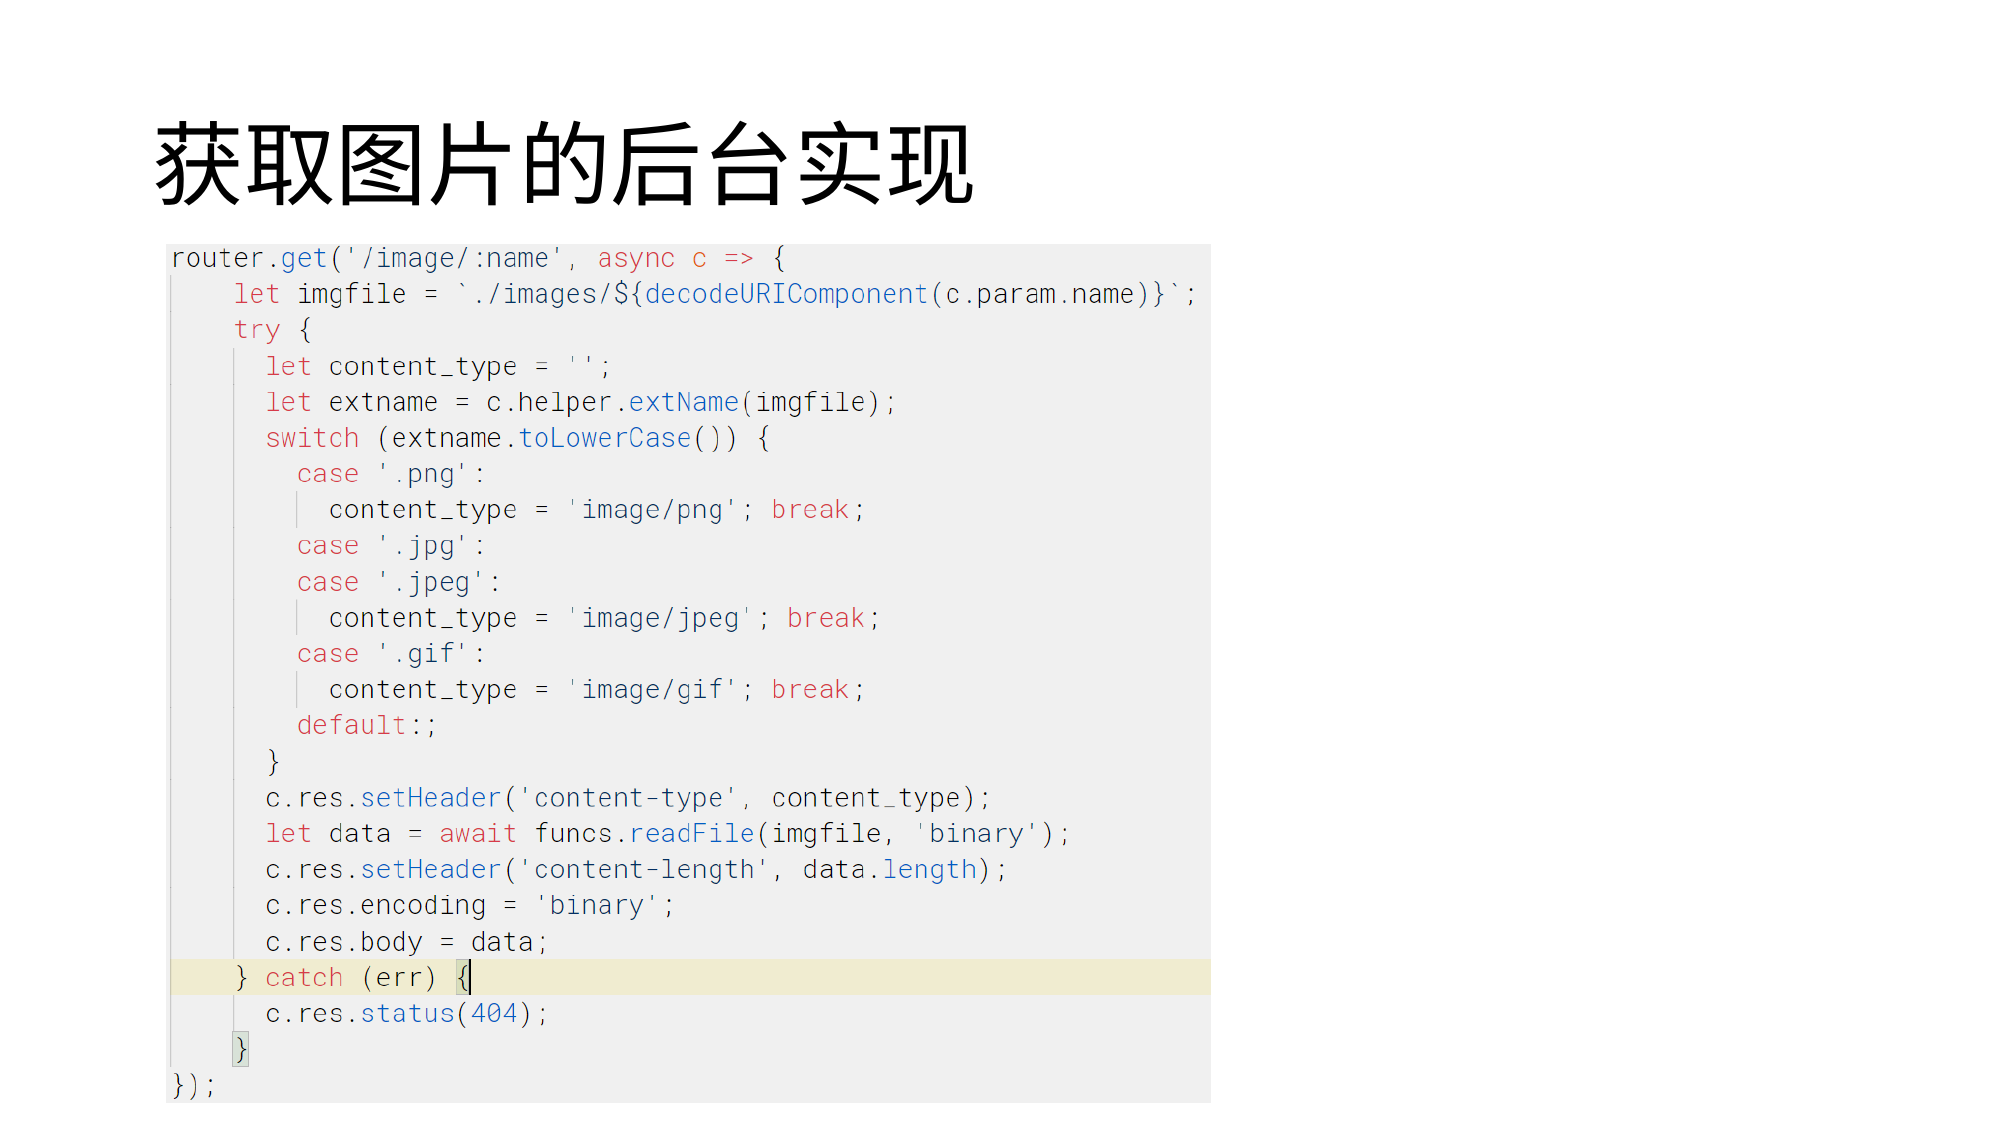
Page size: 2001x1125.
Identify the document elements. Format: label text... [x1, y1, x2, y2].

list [165, 244, 1211, 1103]
title 获取图片的后台实现 [137, 59, 1863, 278]
